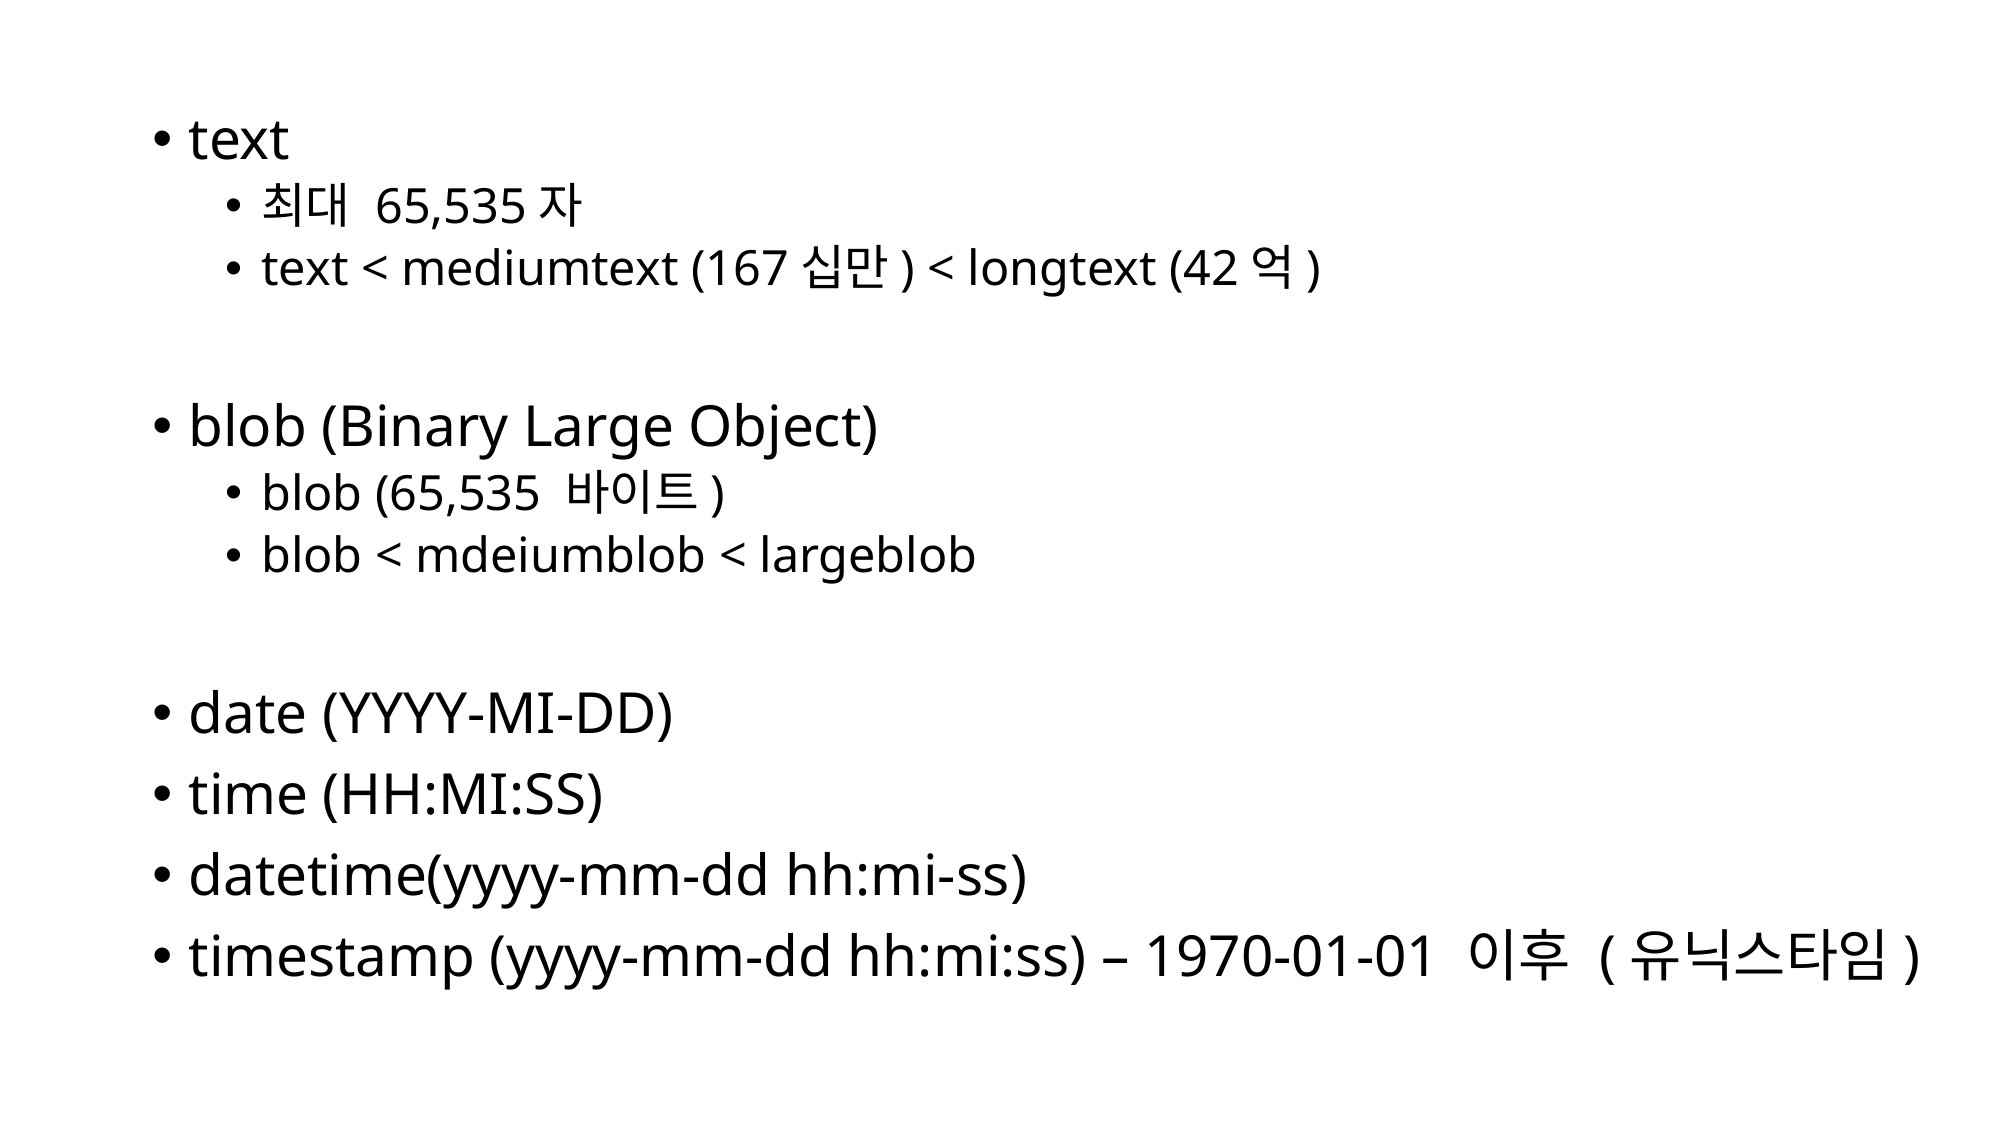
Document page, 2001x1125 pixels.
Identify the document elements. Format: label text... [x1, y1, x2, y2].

list text 최대 65,535자 text < mediumtext (167십만) < longtext (42억) blob (Binary Large Object) blob (65,535 바이트) blob < mdeiumblob < largeblob date (YYYY-MI-DD) time (HH:MI:SS) datetime(yyyy-mm-dd hh:mi-ss) timestamp (yyyy-mm-dd hh:mi:ss) – 1970-01-01 이후 (유닉스타임) [137, 103, 1968, 1014]
